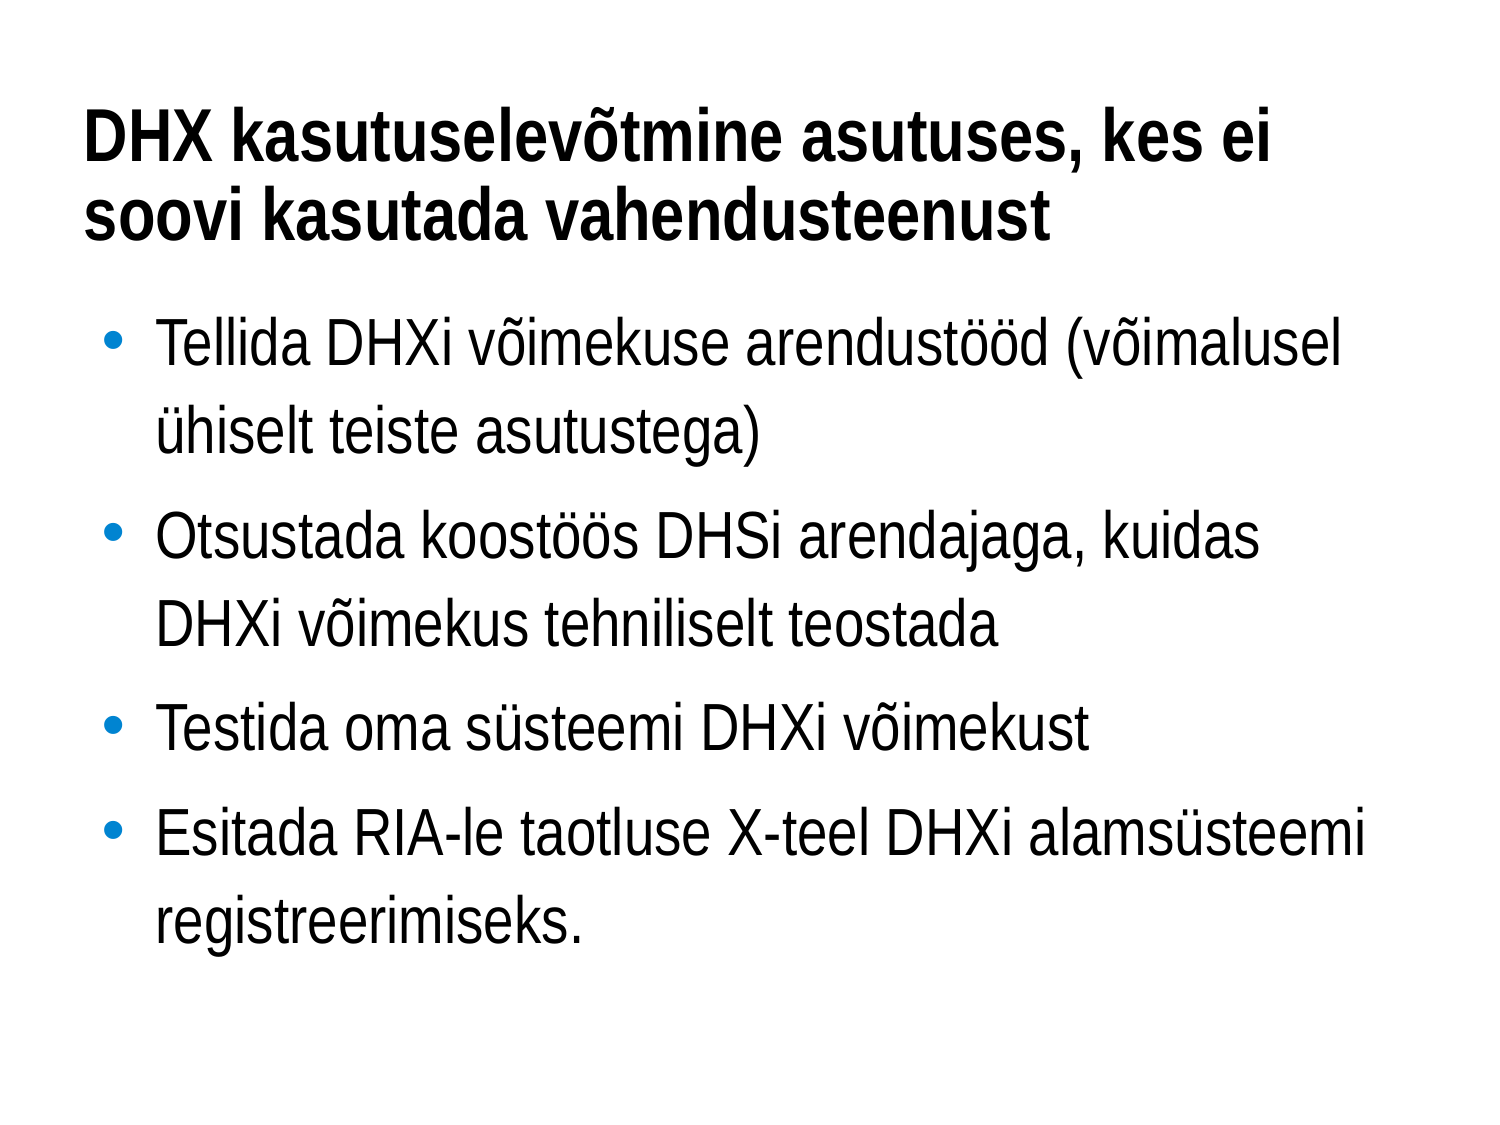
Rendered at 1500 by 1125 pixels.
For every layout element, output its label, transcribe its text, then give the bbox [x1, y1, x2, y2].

list Tellida DHXi võimekuse arendustööd (võimalusel ühiselt teiste asutustega) Otsustada koostöös DHSi arendajaga, kuidas DHXi võimekus tehniliselt teostada Testida oma süsteemi DHXi võimekust Esitada RIA-le taotluse X-teel DHXi alamsüsteemi registreerimiseks. [83, 290, 1404, 1034]
title DHX kasutuselevõtmine asutuses, kes ei soovi kasutada vahendusteenust [83, 88, 1404, 267]
